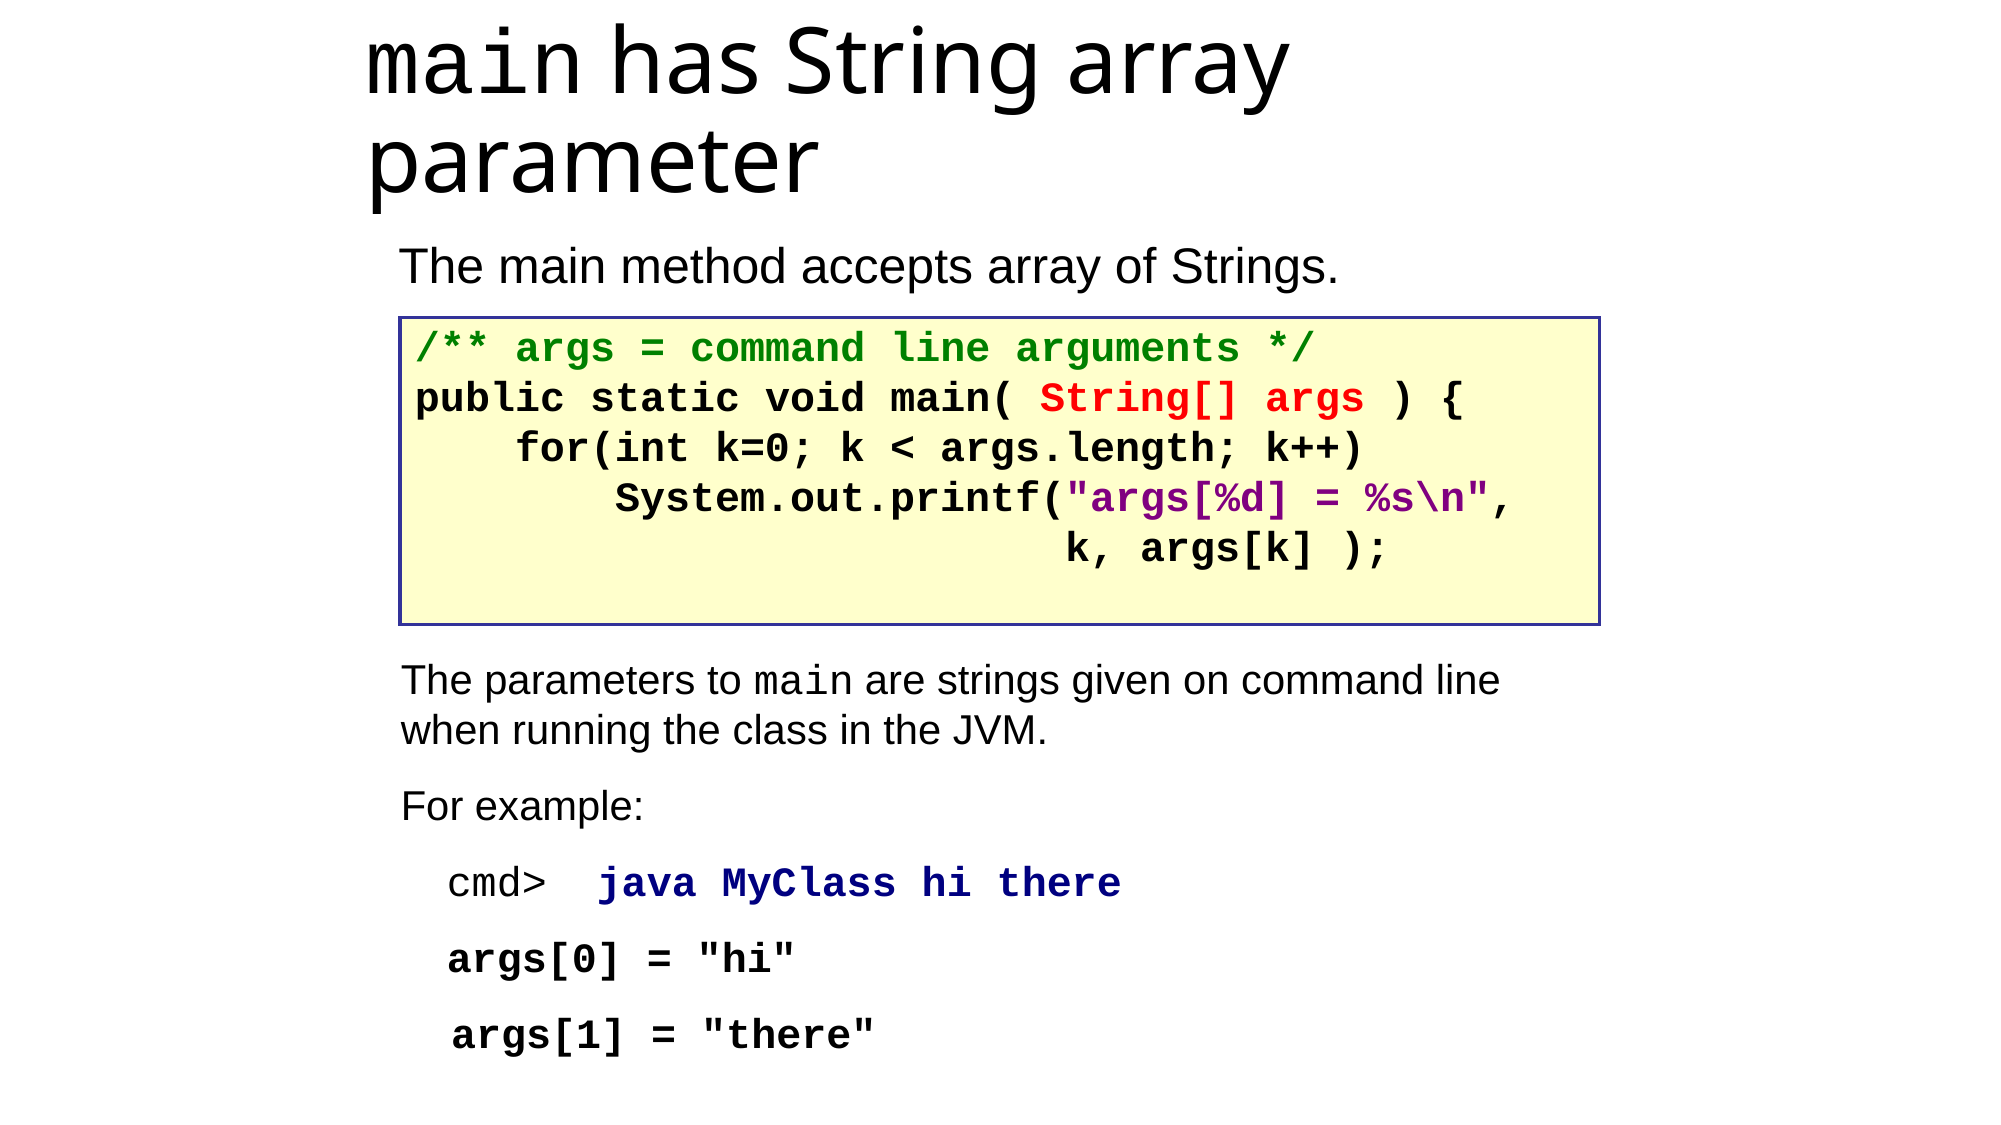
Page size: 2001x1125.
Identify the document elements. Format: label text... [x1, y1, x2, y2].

list /** args = command line arguments */ public static void main( String[] args ) { for(int k=0; k < args.length; k++) System.out.printf("args[%d] = %s\n", k, args[k] ); [399, 317, 1600, 625]
text_box The main method accepts array of Strings. [383, 225, 1581, 302]
text_box The parameters to main are strings given on command line when running the class in the JVM. For example: cmd> java MyClass hi there args[0] = "hi" args[1] = "there" [386, 645, 1600, 1065]
title main has String array parameter [350, 42, 1650, 185]
